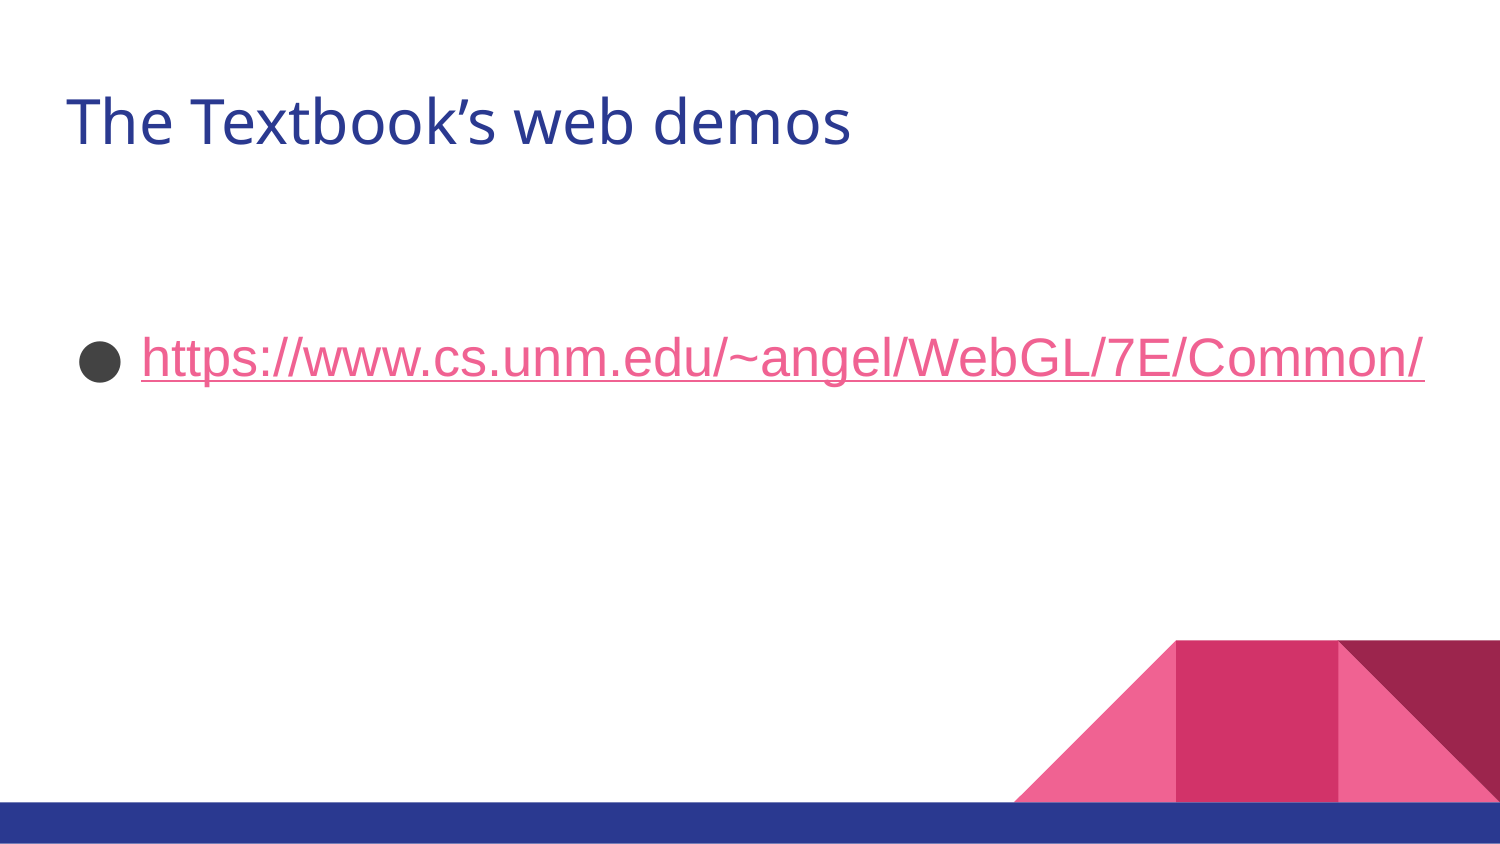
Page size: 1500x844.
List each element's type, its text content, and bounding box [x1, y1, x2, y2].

title The Textbook’s web demos [51, 67, 1449, 167]
list https://www.cs.unm.edu/~angel/WebGL/7E/Common/ [51, 297, 1449, 750]
